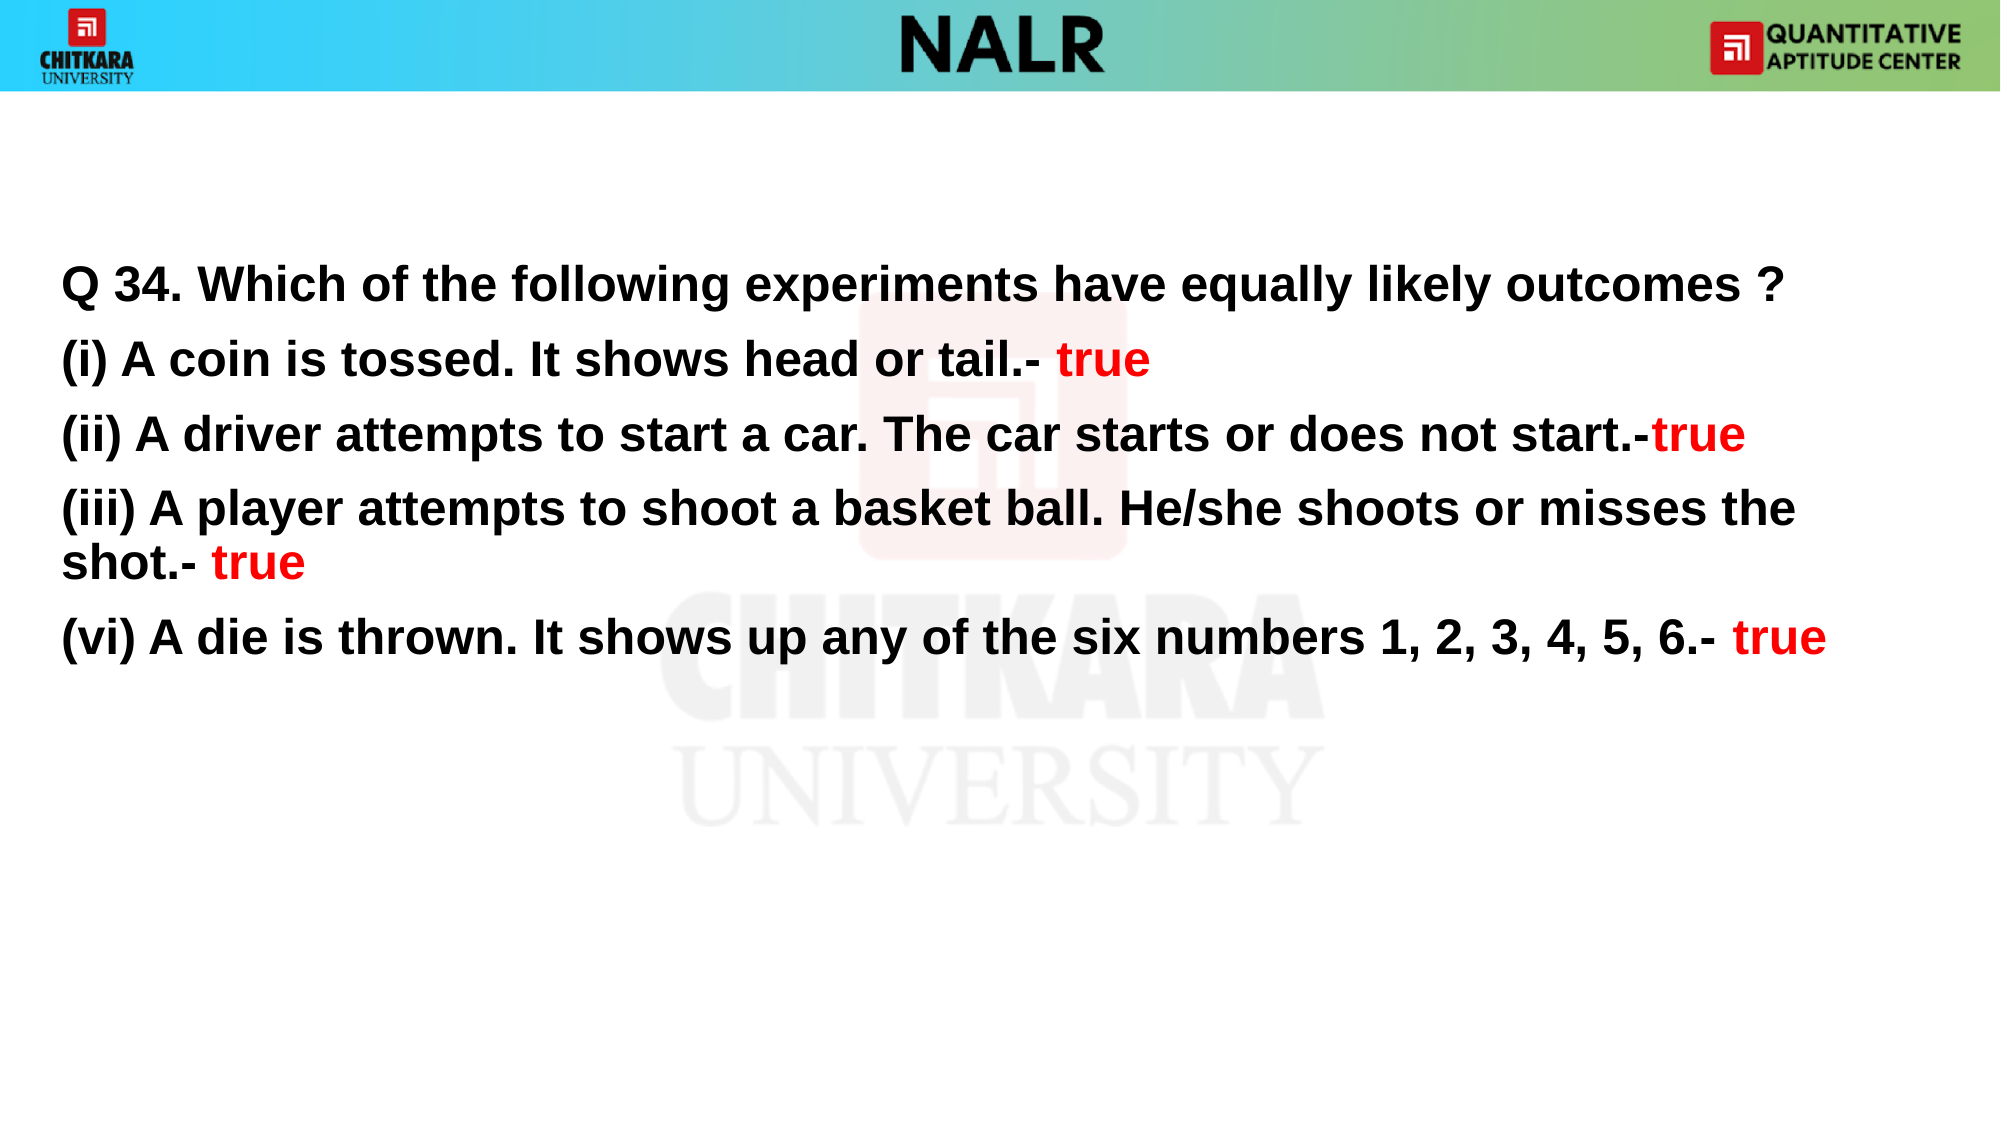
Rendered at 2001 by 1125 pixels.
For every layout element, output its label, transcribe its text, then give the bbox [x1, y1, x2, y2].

list Q 34. Which of the following experiments have equally likely outcomes ? (i) A coin is tossed. It shows head or tail.- true (ii) A driver attempts to start a car. The car starts or does not start.-true (iii) A player attempts to shoot a basket ball. He/she shoots or misses the shot.- true (vi) A die is thrown. It shows up any of the six numbers 1, 2, 3, 4, 5, 6.- true [33, 175, 1959, 1053]
picture [0, 0, 2001, 1125]
